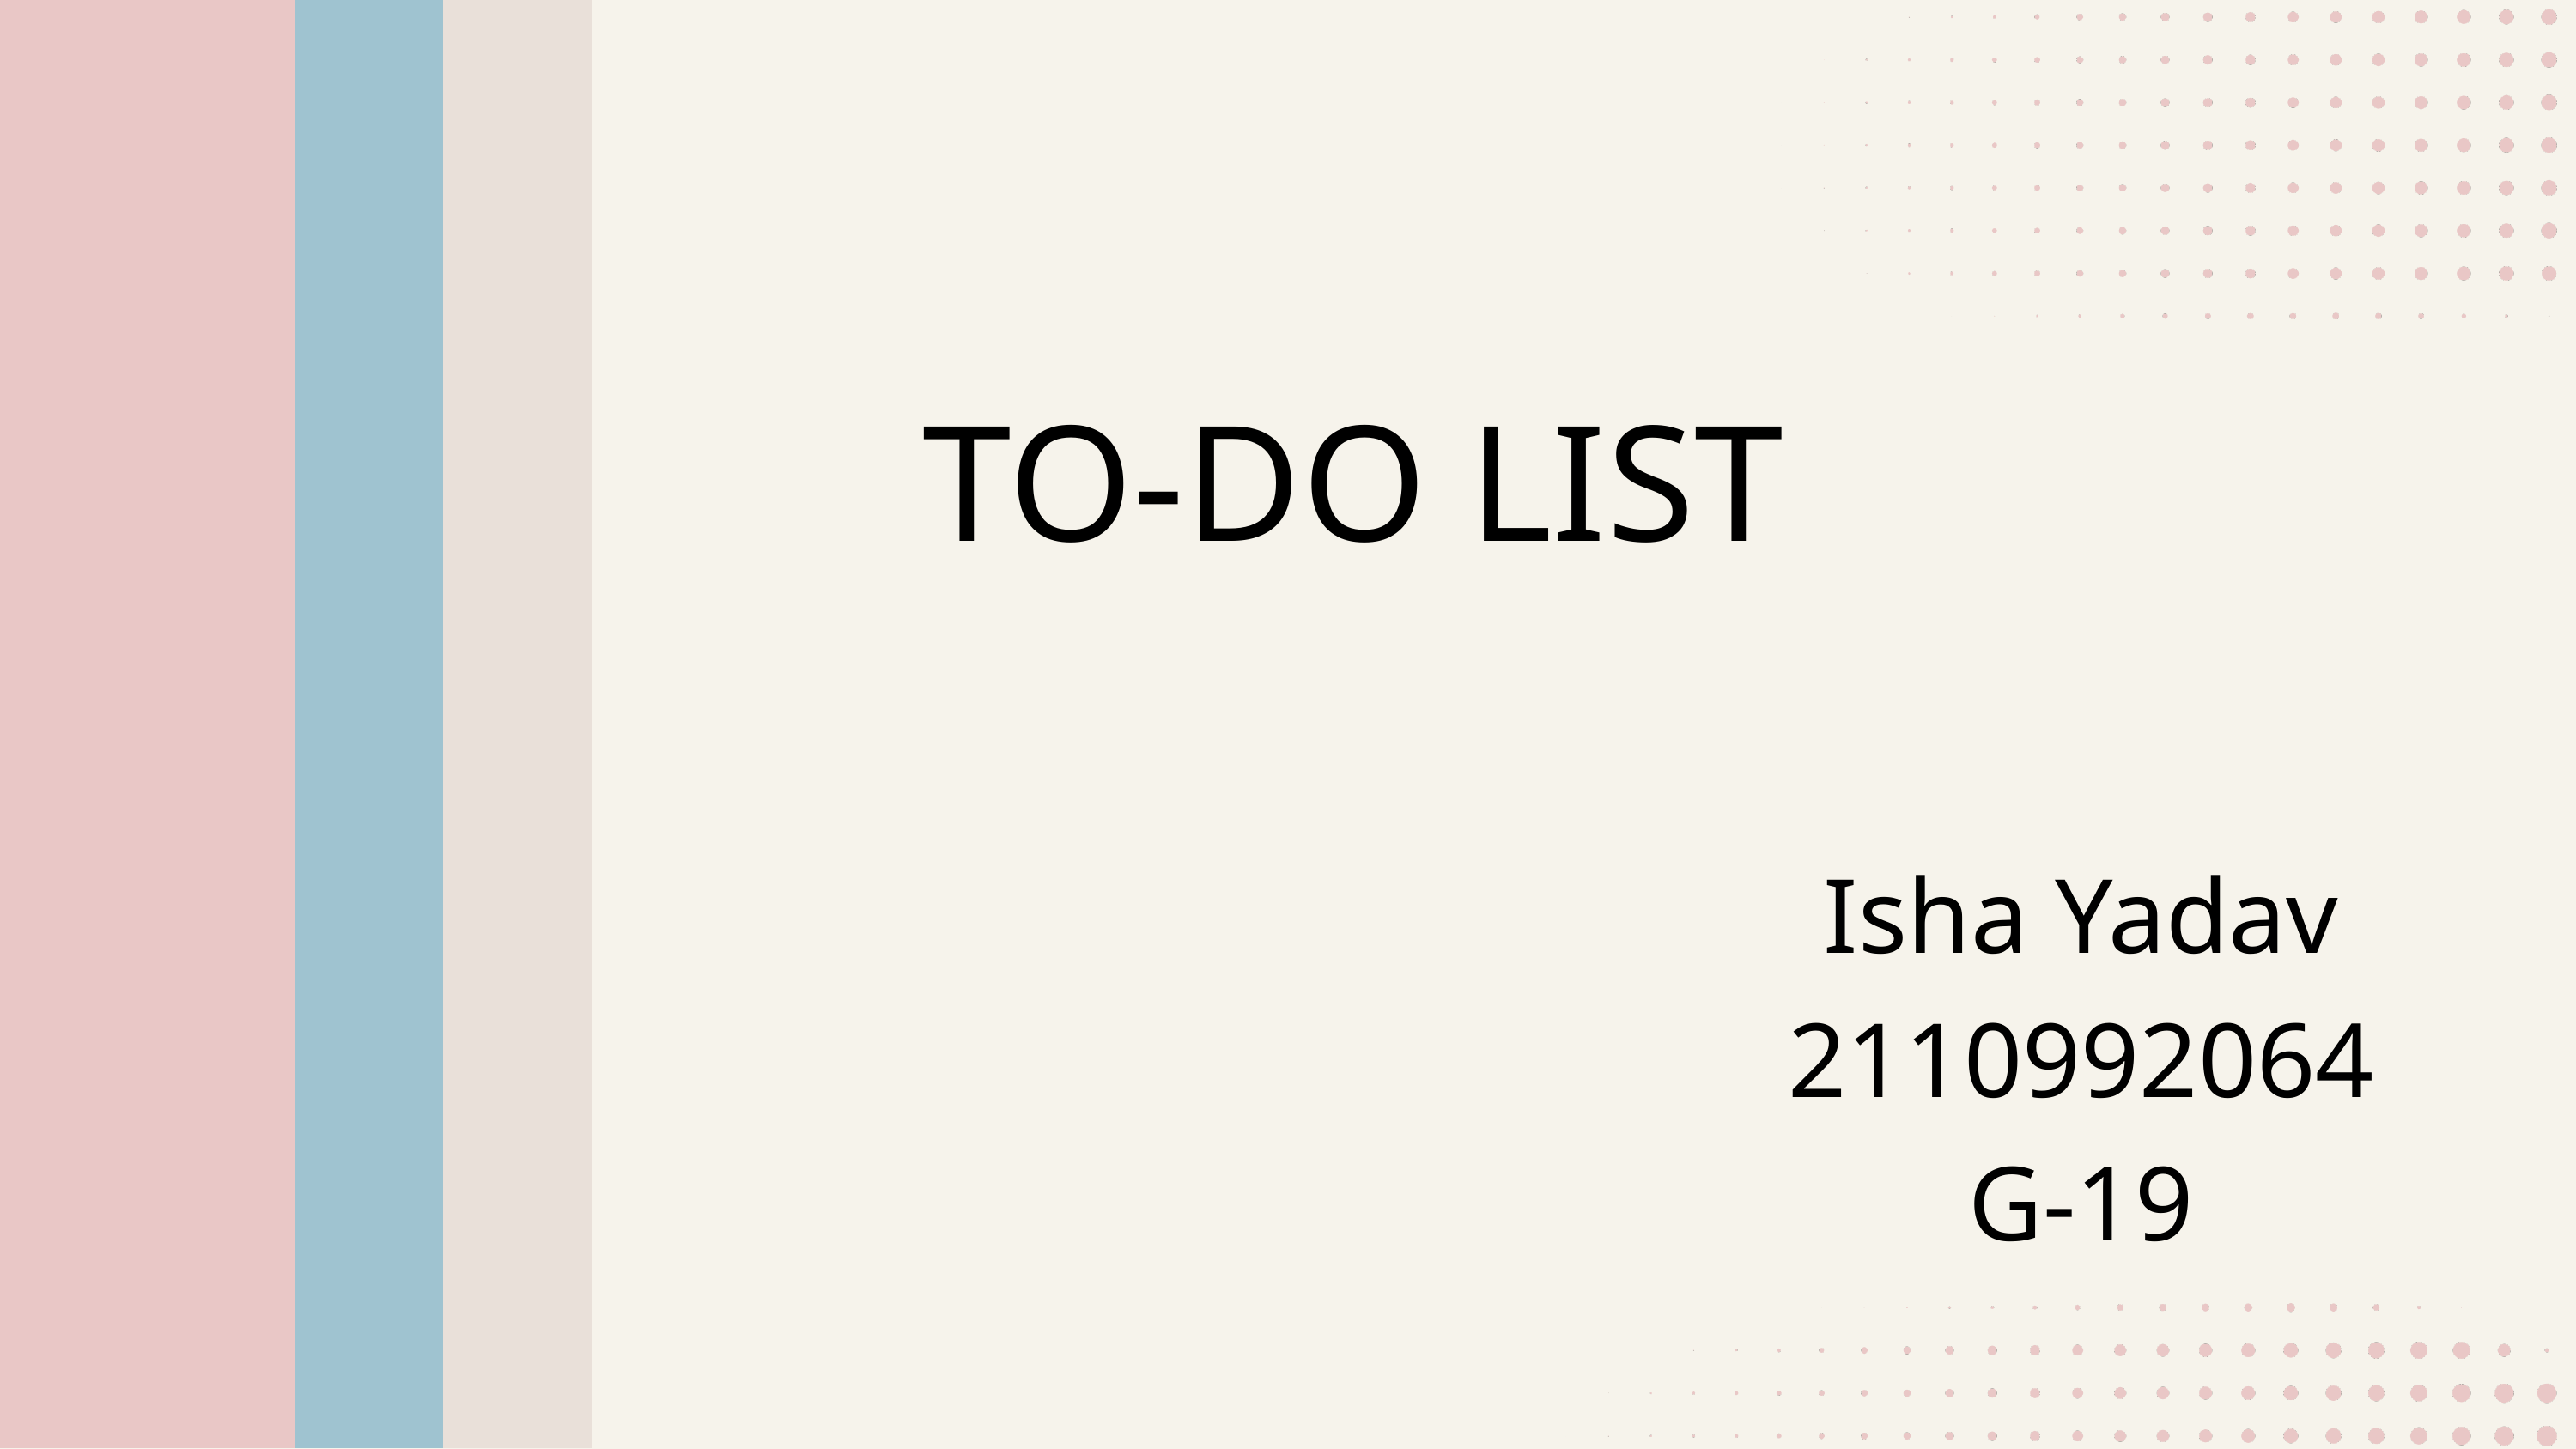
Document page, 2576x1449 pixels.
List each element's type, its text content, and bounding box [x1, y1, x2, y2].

text_box [1565, 1303, 2576, 1449]
text_box TO-DO LIST [773, 349, 1934, 573]
text_box Isha Yadav 2110992064 G-19 [1192, 830, 2576, 1405]
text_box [0, 0, 593, 1449]
text_box [1781, 0, 2576, 319]
